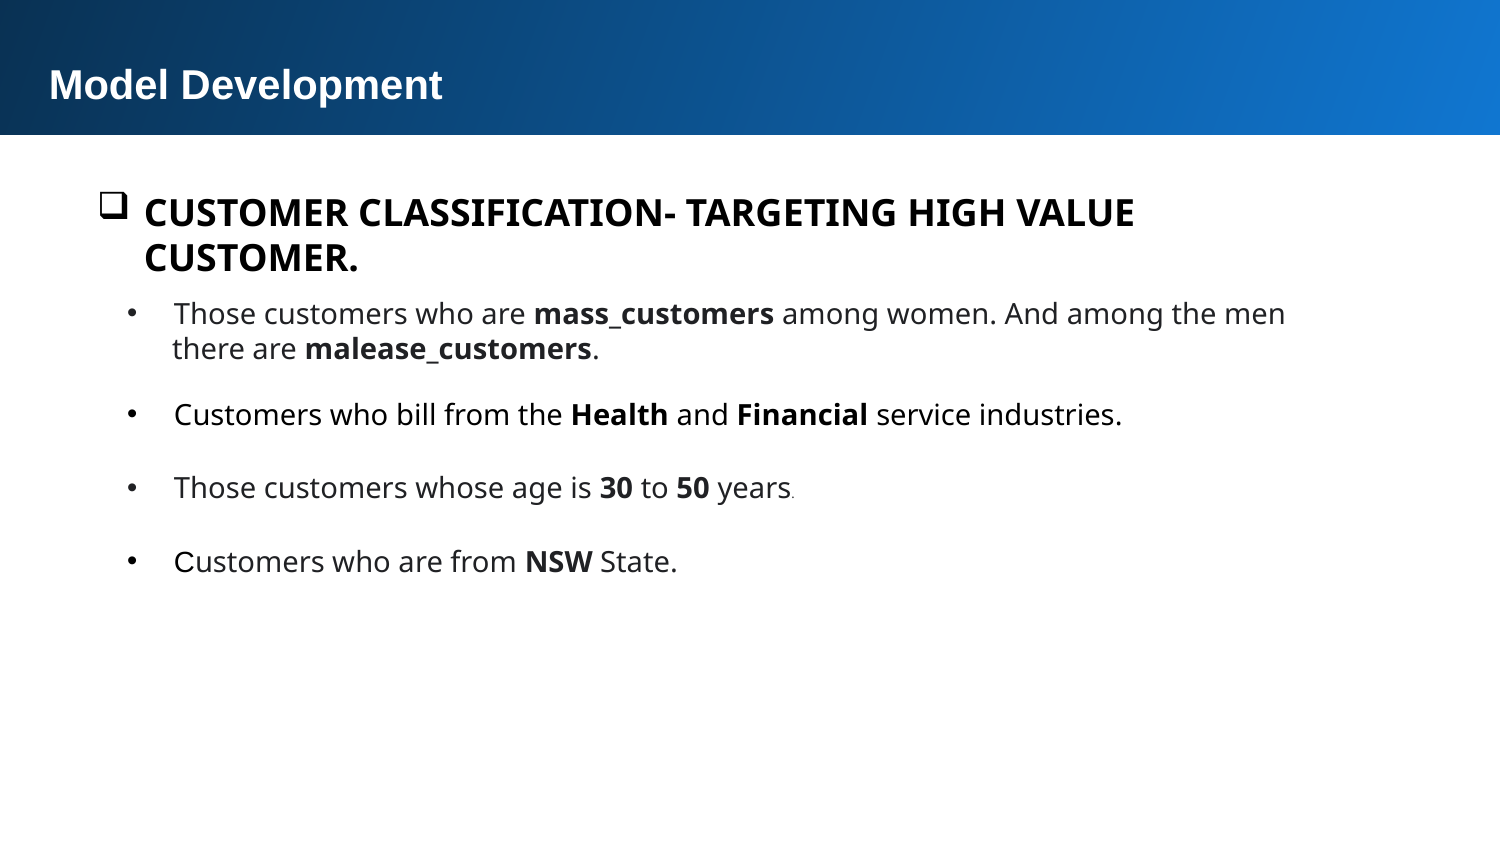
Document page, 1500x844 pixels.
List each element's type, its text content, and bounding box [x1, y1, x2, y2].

text_box CUSTOMER CLASSIFICATION- TARGETING HIGH VALUE CUSTOMER. [89, 181, 1341, 287]
text_box Those customers who are mass_customers among women. And among the men there are malease_customers. [119, 287, 1380, 408]
text_box [0, 0, 1500, 135]
text_box Model Development [33, 43, 1439, 124]
text_box Those customers whose age is 30 to 50 years. [119, 462, 820, 513]
text_box Customers who bill from the Health and Financial service industries. [119, 408, 1199, 439]
text_box Customers who are from NSW State. [119, 535, 820, 621]
